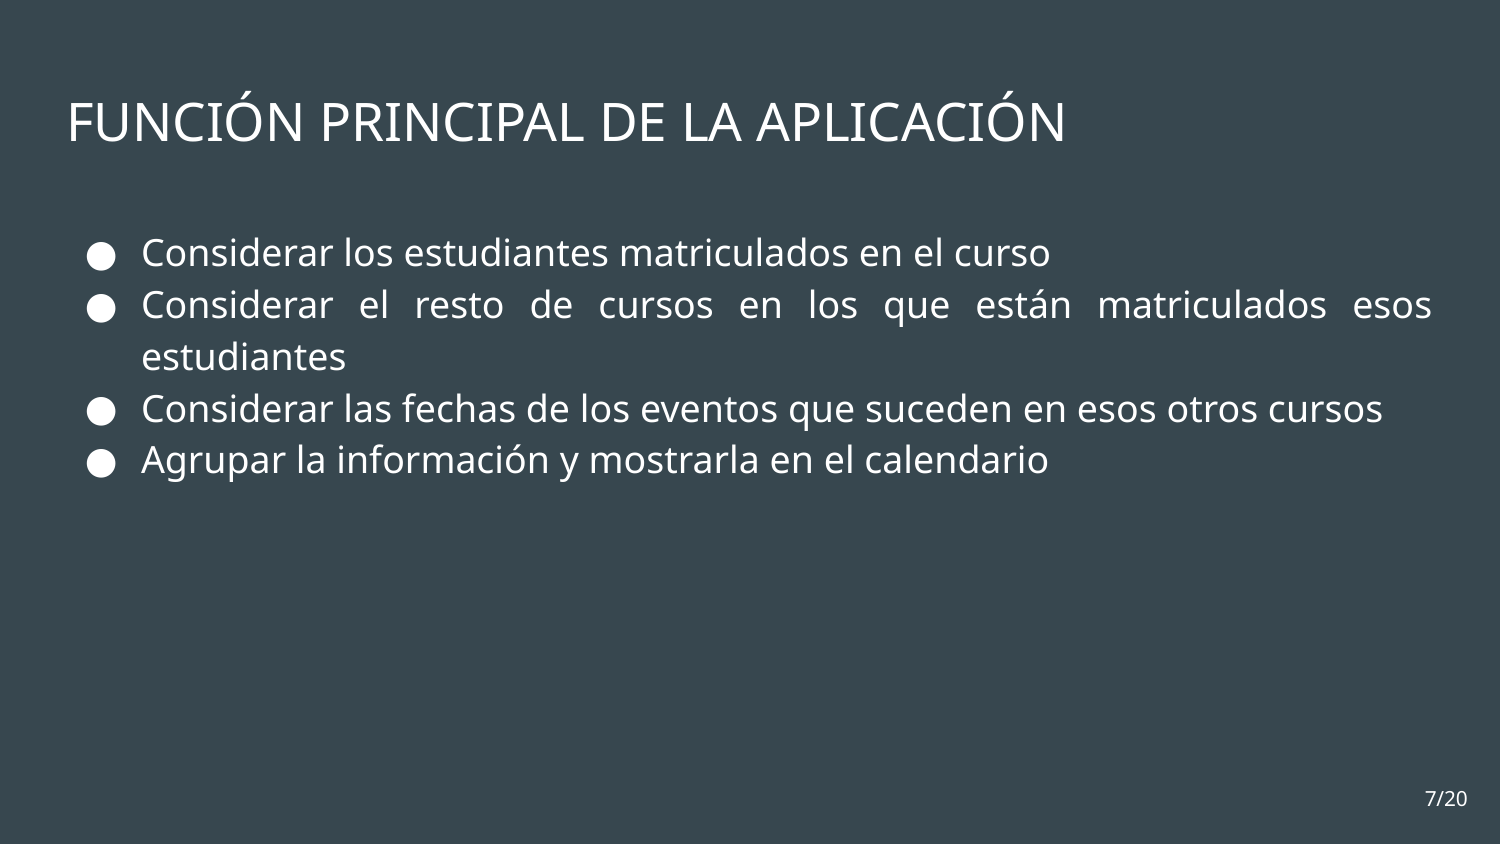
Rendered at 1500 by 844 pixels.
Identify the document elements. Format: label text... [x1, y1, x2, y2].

list Considerar los estudiantes matriculados en el curso Considerar el resto de cursos en los que están matriculados esos estudiantes Considerar las fechas de los eventos que suceden en esos otros cursos Agrupar la información y mostrarla en el calendario [51, 189, 1449, 516]
slide_number ‹#›/20 [1392, 767, 1483, 833]
title FUNCIÓN PRINCIPAL DE LA APLICACIÓN [51, 72, 1449, 167]
